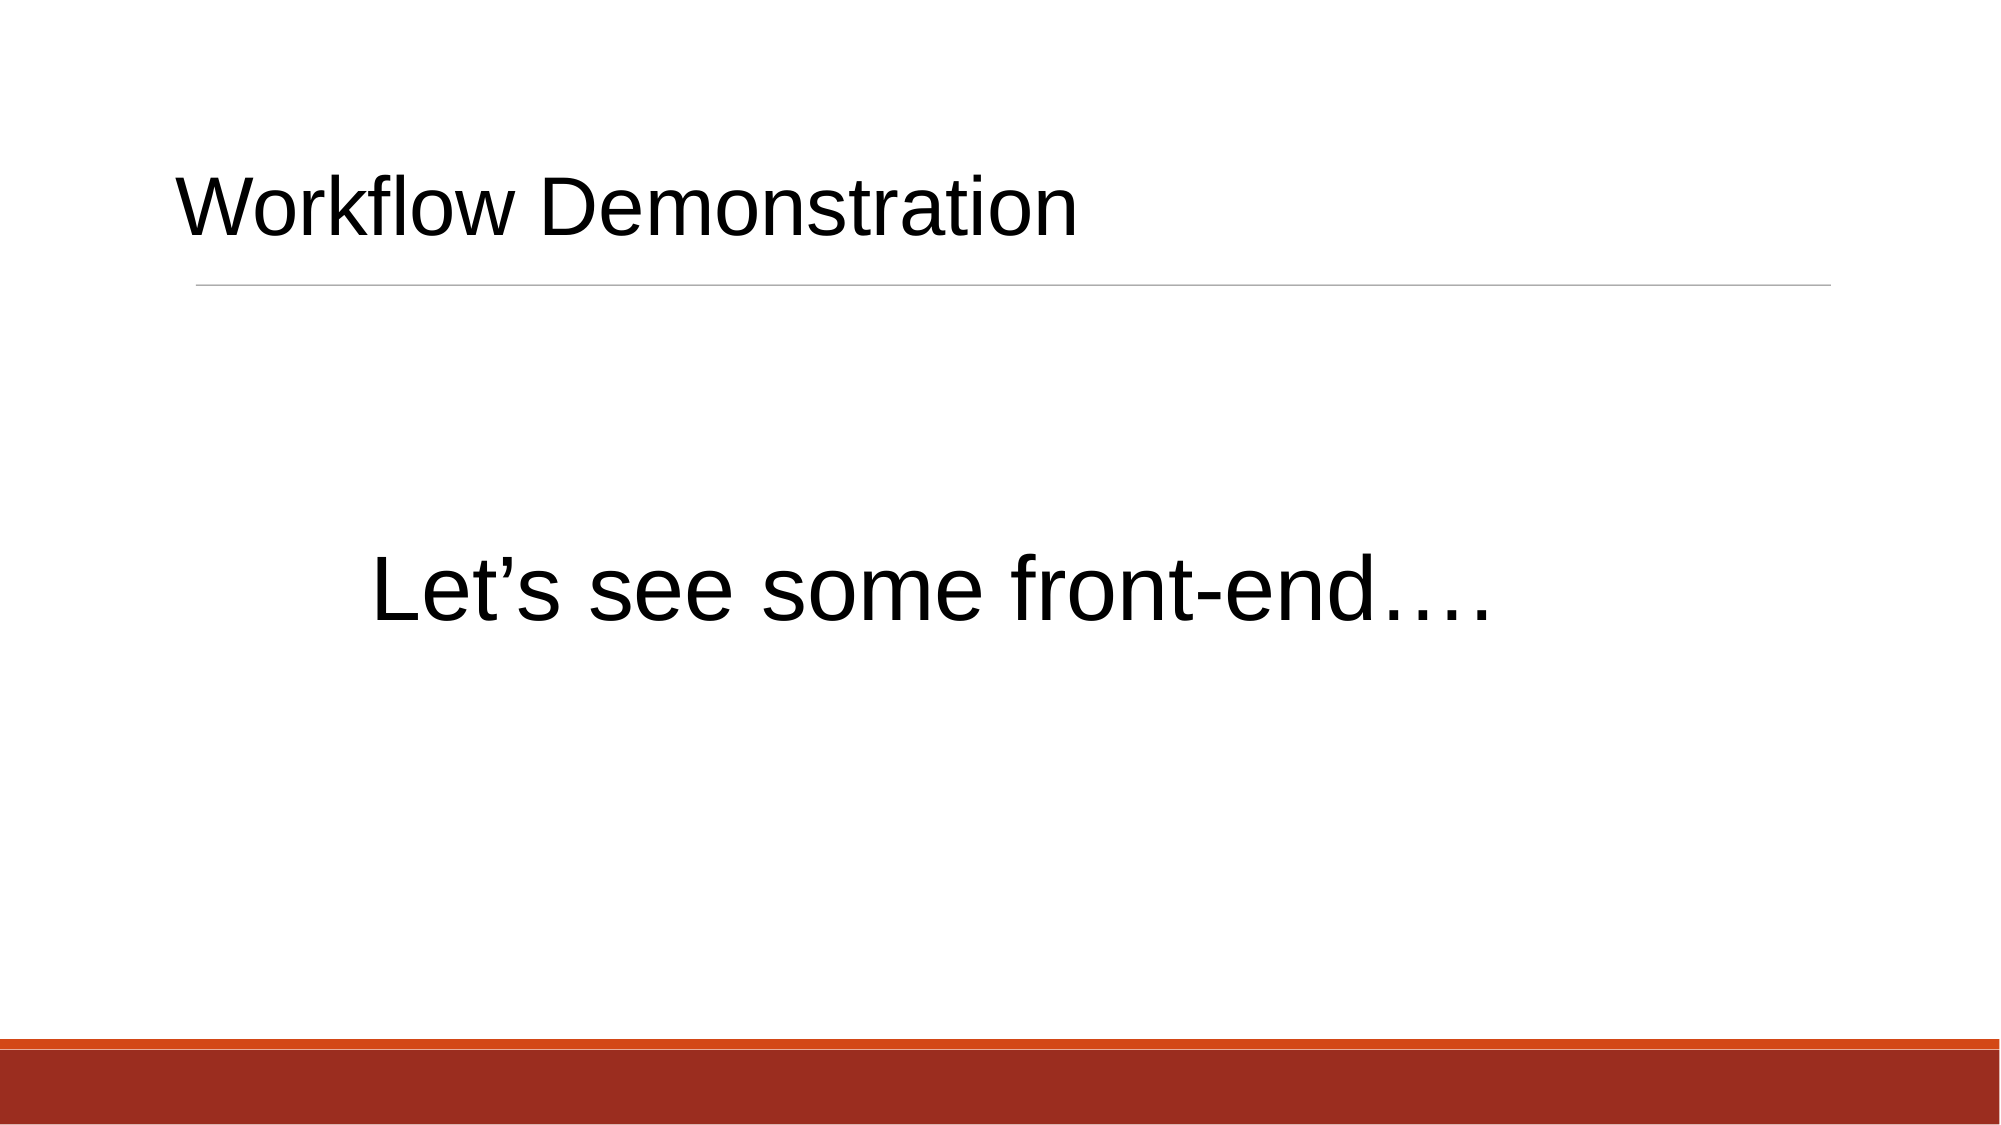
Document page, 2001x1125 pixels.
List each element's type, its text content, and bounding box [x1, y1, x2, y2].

text_box Let’s see some front-end…. [370, 472, 1743, 710]
subtitle Workflow Demonstration [175, 104, 1825, 313]
